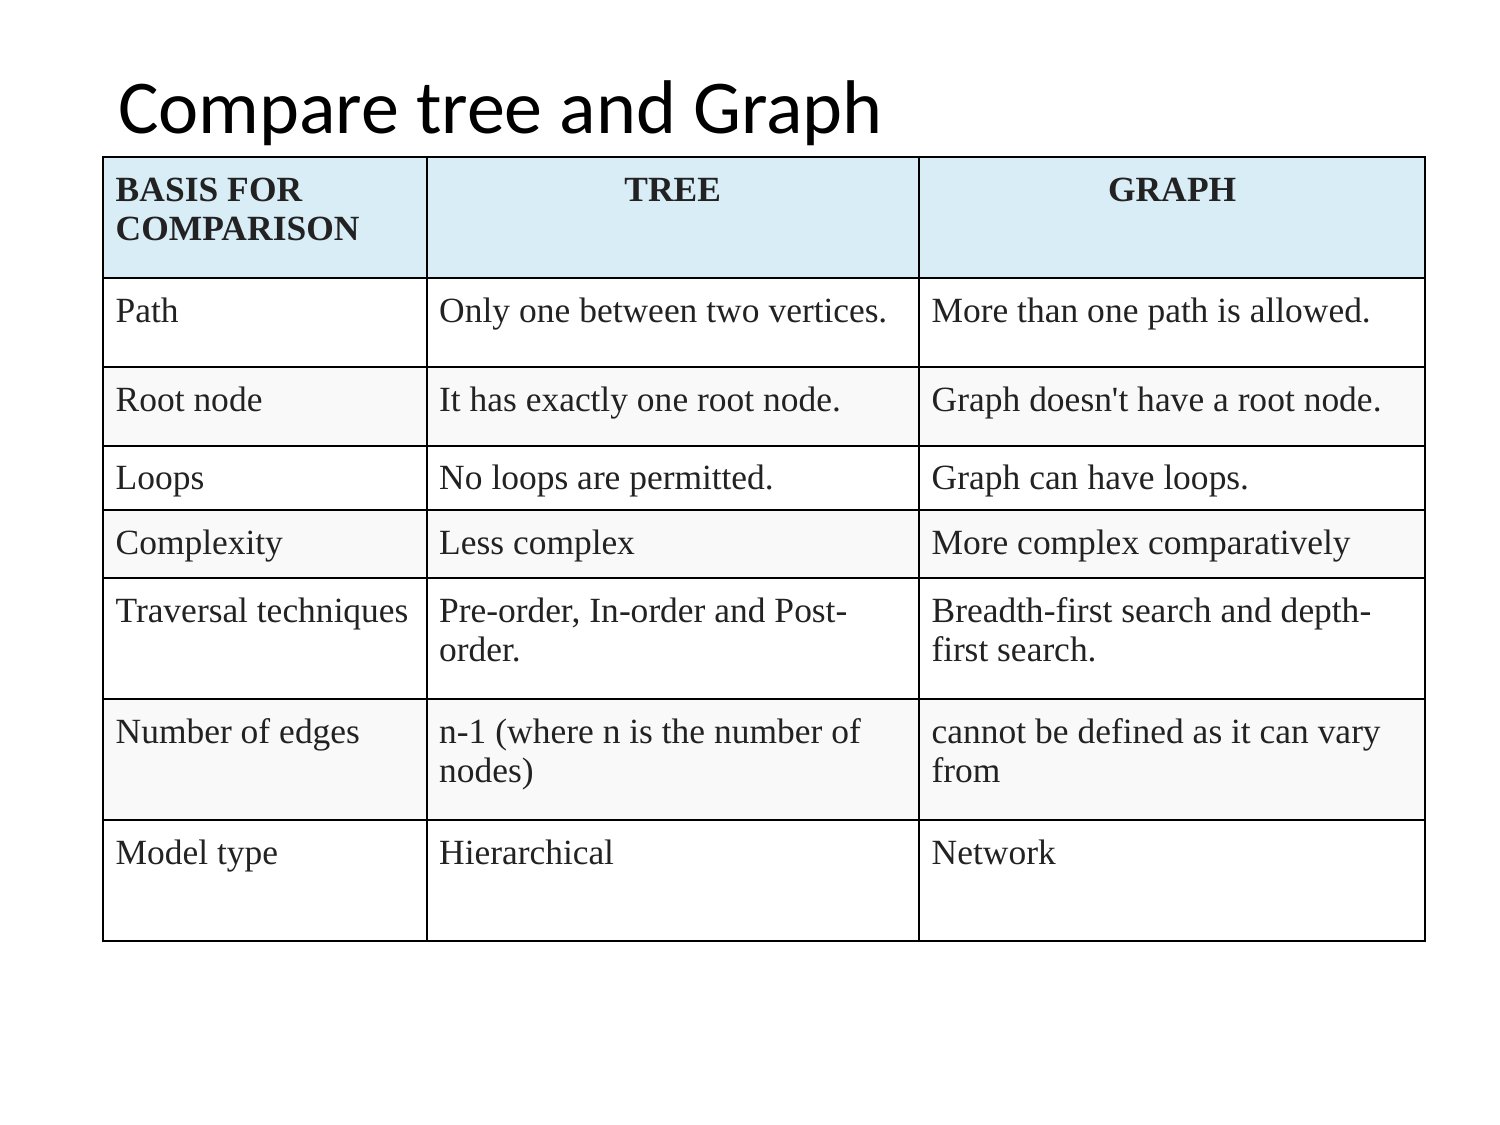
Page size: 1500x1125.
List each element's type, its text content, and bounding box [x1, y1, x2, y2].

table_cell More than one path is allowed. [920, 279, 1424, 366]
table_header GRAPH [920, 158, 1424, 277]
table_cell Breadth-first search and depth-first search. [920, 579, 1424, 698]
table_cell Pre-order, In-order and Post-order. [428, 579, 918, 698]
table_cell Hierarchical [428, 821, 918, 940]
table_cell cannot be defined as it can vary from [920, 700, 1424, 819]
table_cell n-1 (where n is the number of nodes) [428, 700, 918, 819]
table_cell Path [104, 279, 426, 366]
table_cell Model type [104, 821, 426, 940]
table_header BASIS FOR COMPARISON [104, 158, 426, 277]
title Compare tree and Graph [103, 59, 1397, 156]
table_cell Network [920, 821, 1424, 940]
table_header TREE [428, 158, 918, 277]
table_cell Traversal techniques [104, 579, 426, 698]
table_cell Number of edges [104, 700, 426, 819]
table_cell Complexity [104, 511, 426, 577]
table_cell Only one between two vertices. [428, 279, 918, 366]
table_cell Root node [104, 368, 426, 445]
table_cell No loops are permitted. [428, 447, 918, 509]
table_cell Graph can have loops. [920, 447, 1424, 509]
table_cell Loops [104, 447, 426, 509]
table_cell More complex comparatively [920, 511, 1424, 577]
table_cell Less complex [428, 511, 918, 577]
table_cell Graph doesn't have a root node. [920, 368, 1424, 445]
table_cell It has exactly one root node. [428, 368, 918, 445]
